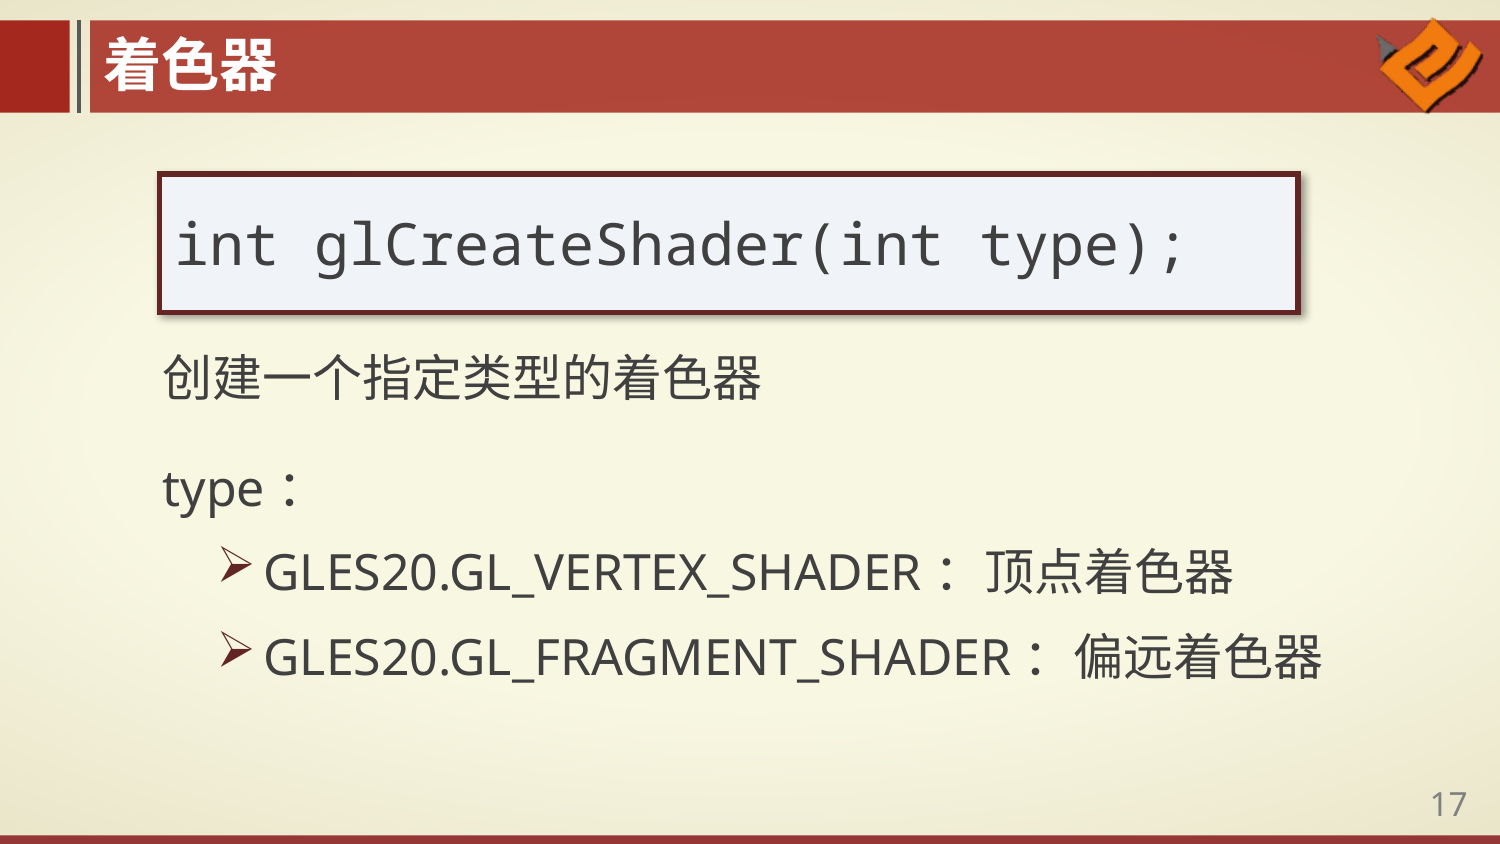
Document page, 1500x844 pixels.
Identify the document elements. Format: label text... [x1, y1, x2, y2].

text_box 着色器 [88, 20, 1046, 105]
text_box 创建一个指定类型的着色器 type： GLES20.GL_VERTEX_SHADER：顶点着色器 GLES20.GL_FRAGMENT_SHADER：偏远着色器 [147, 327, 1376, 753]
picture [0, 0, 1500, 835]
table_header int glCreateShader(int type); [162, 177, 1295, 310]
